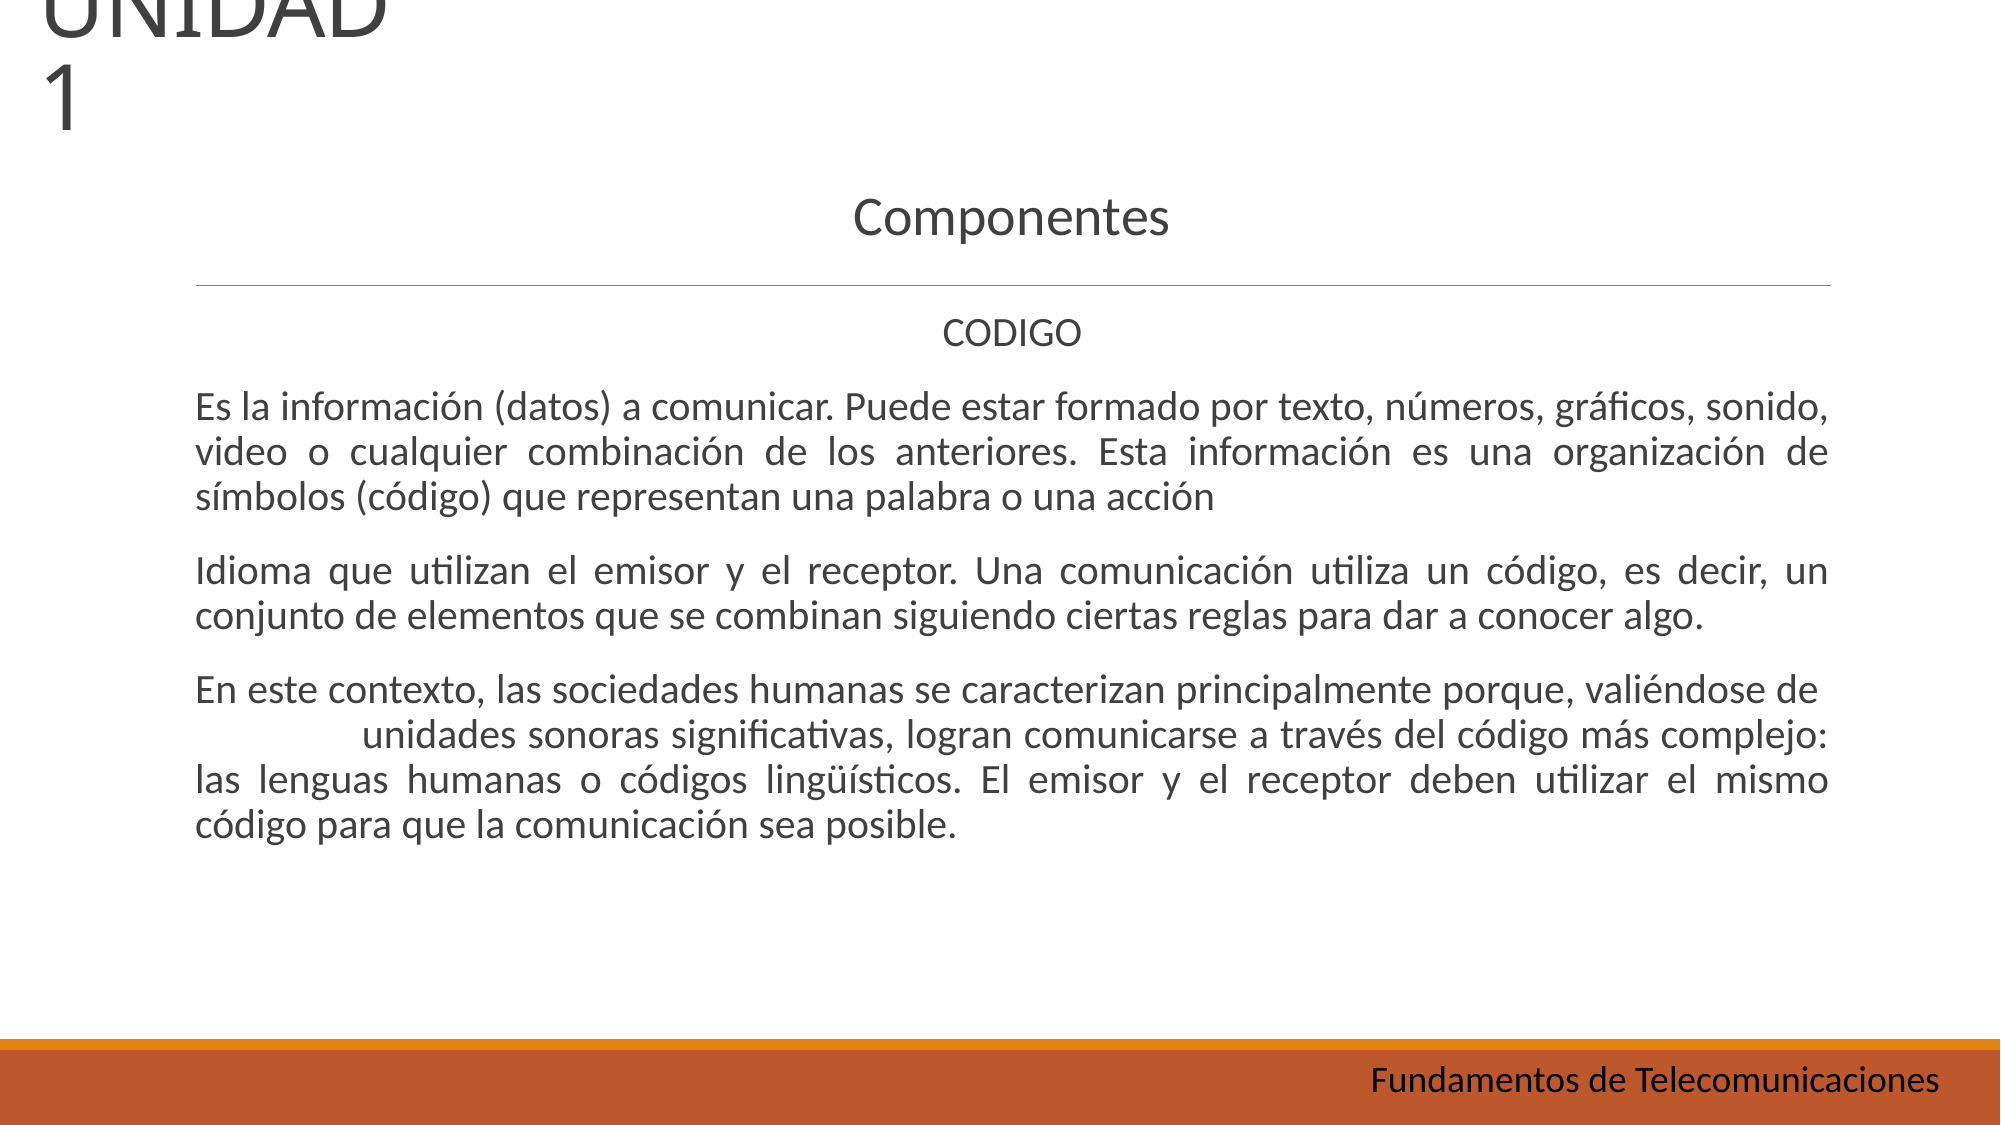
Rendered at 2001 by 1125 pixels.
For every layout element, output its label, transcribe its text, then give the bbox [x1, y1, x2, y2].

text_box Fundamentos de Telecomunicaciones [1356, 1047, 1970, 1108]
text_box UNIDAD 1 [23, 35, 429, 157]
text_box Componentes [11, 179, 2000, 256]
list CODIGO Es la información (datos) a comunicar. Puede estar formado por texto, números, gráficos, sonido, video o cualquier combinación de los anteriores. Esta información es una organización de símbolos (código) que representan una palabra o una acción Idioma que utilizan el emisor y el receptor. Una comunicación utiliza un código, es decir, un conjunto de elementos que se combinan siguiendo ciertas reglas para dar a conocer algo. En este contexto, las sociedades humanas se caracterizan principalmente porque, valiéndose de unidades sonoras significativas, logran comunicarse a través del código más complejo: las lenguas humanas o códigos lingüísticos. El emisor y el receptor deben utilizar el mismo código para que la comunicación sea posible. [180, 302, 1830, 963]
